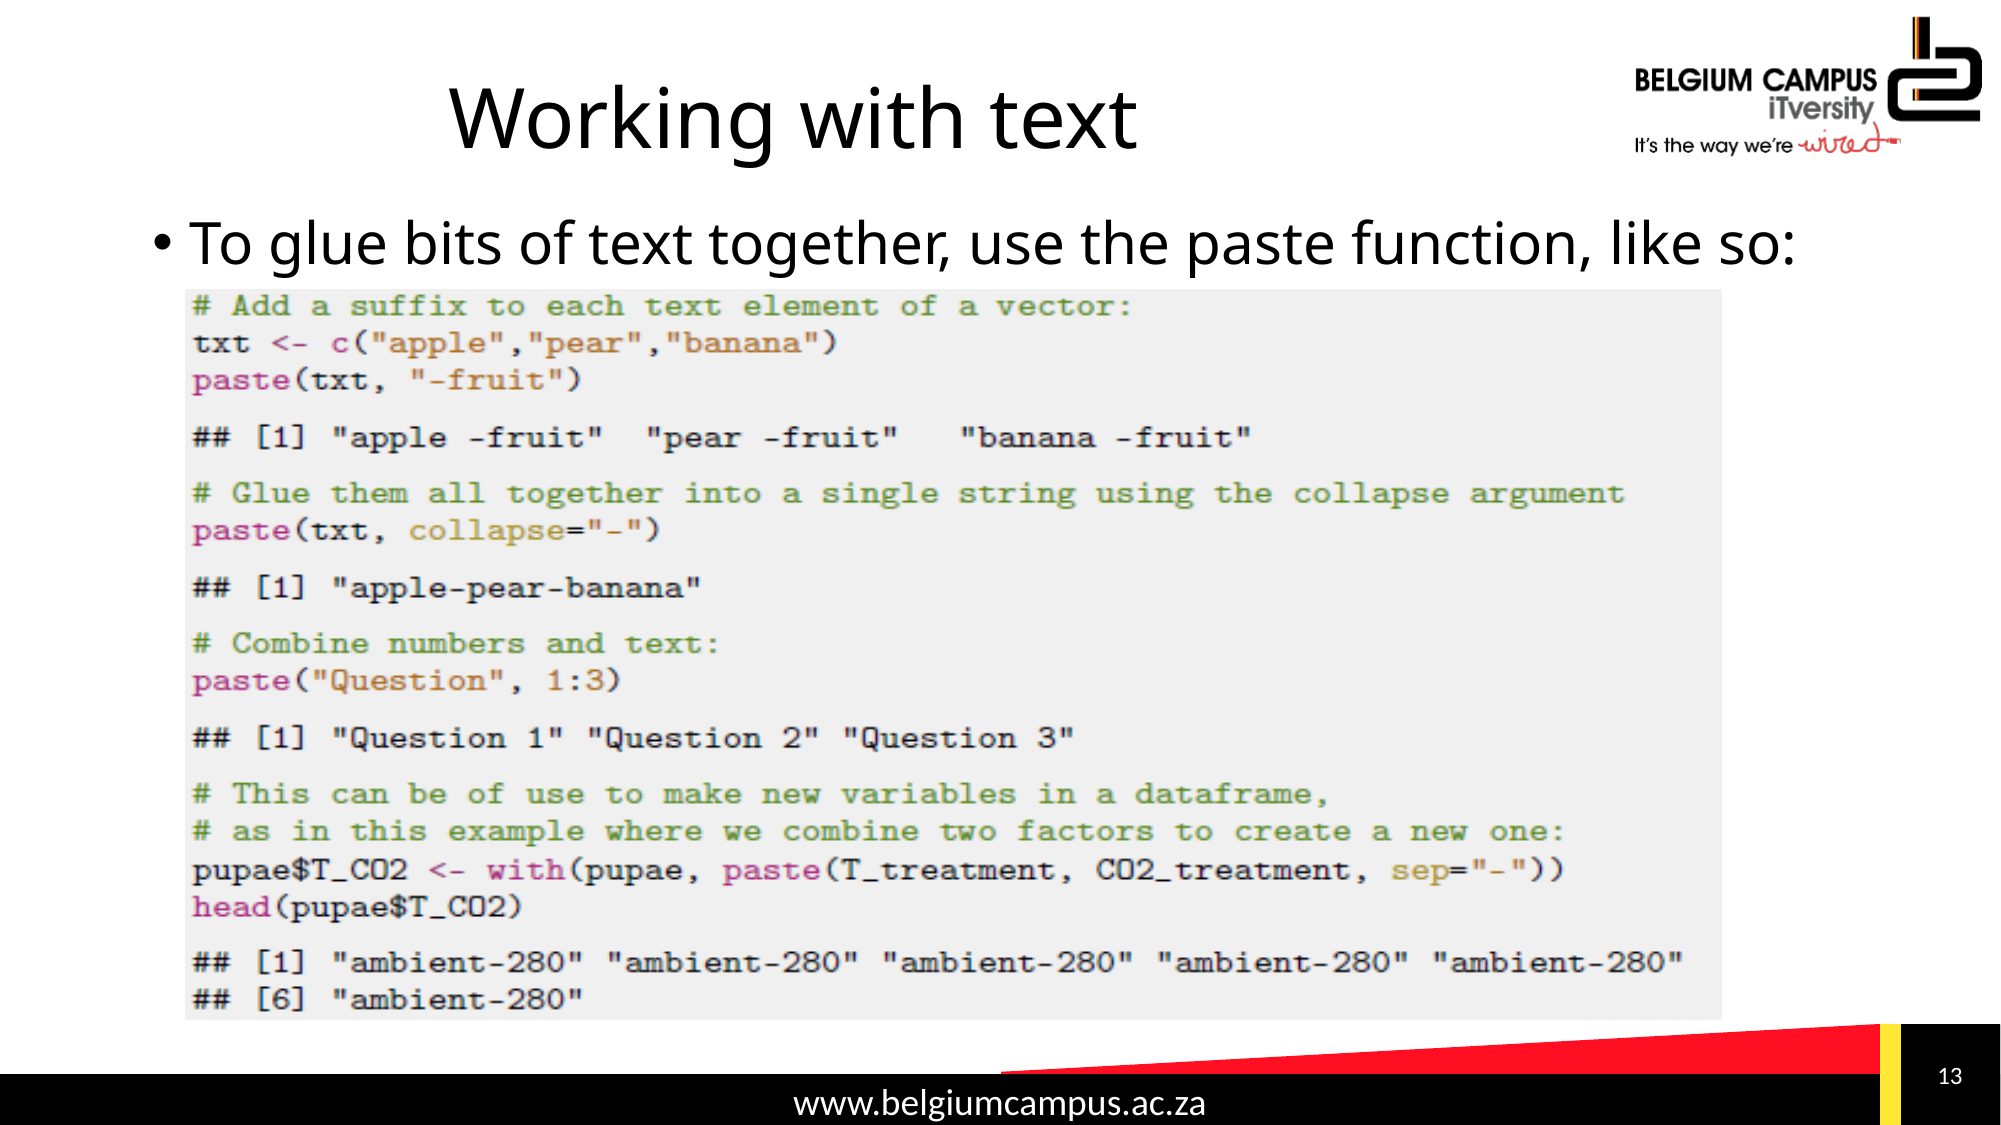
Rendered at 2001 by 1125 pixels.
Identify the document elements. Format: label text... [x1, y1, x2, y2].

list To glue bits of text together, use the paste function, like so: [137, 206, 1863, 1014]
title Working with text [137, 59, 1450, 185]
picture [185, 289, 1722, 1020]
picture [1631, 0, 1986, 198]
